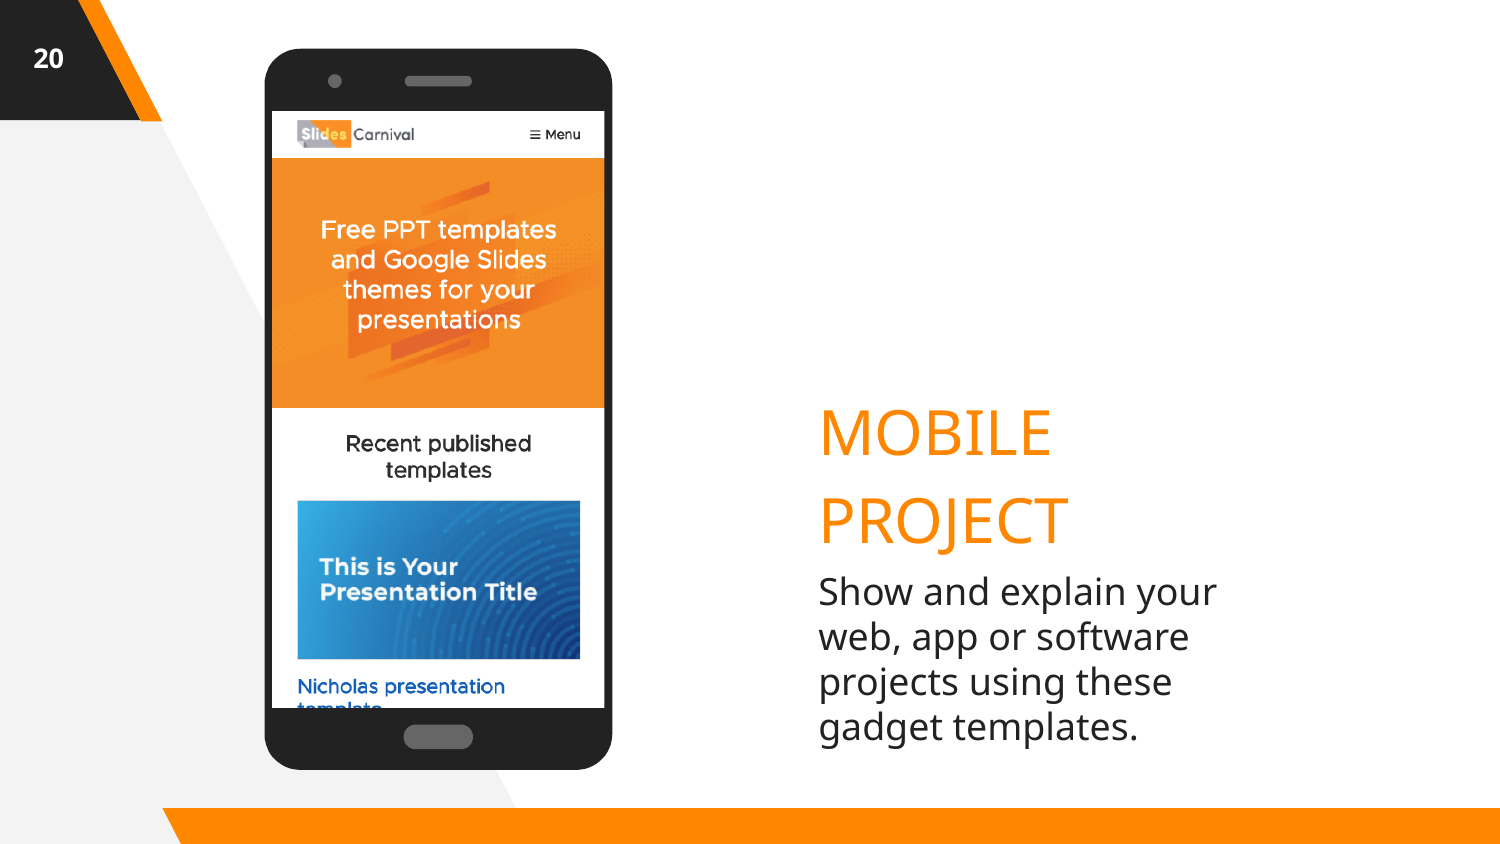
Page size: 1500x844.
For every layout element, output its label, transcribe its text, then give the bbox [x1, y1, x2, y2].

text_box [264, 48, 613, 771]
list MOBILE PROJECT Show and explain your web, app or software projects using these gadget templates. [803, 87, 1261, 764]
slide_number 20 [0, 0, 98, 121]
picture [271, 111, 605, 708]
